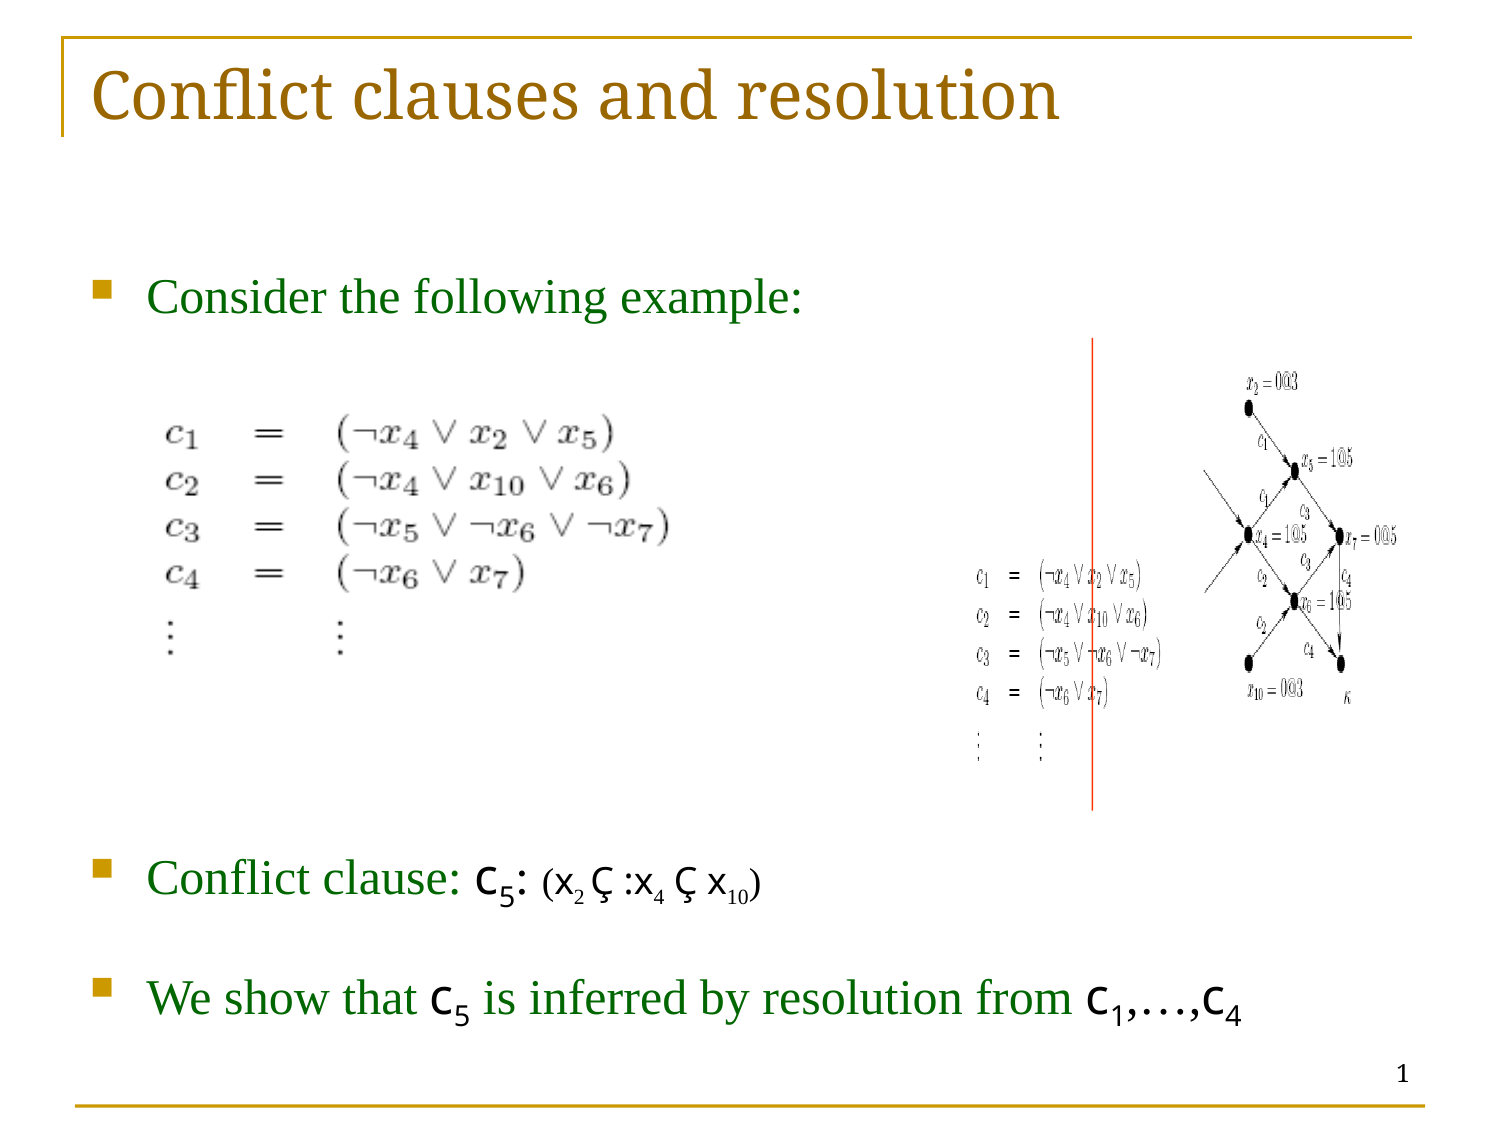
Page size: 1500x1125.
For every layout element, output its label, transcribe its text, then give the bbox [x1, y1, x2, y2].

picture [903, 325, 1462, 811]
slide_number 1 [1074, 1024, 1425, 1100]
list Consider the following example: Conflict clause: c5: (x2 Ç :x4 Ç x10) We show that c5 is inferred by resolution from c1,…,c4 [74, 262, 1426, 1006]
picture [123, 396, 727, 728]
title Conflict clauses and resolution [74, 45, 1426, 233]
